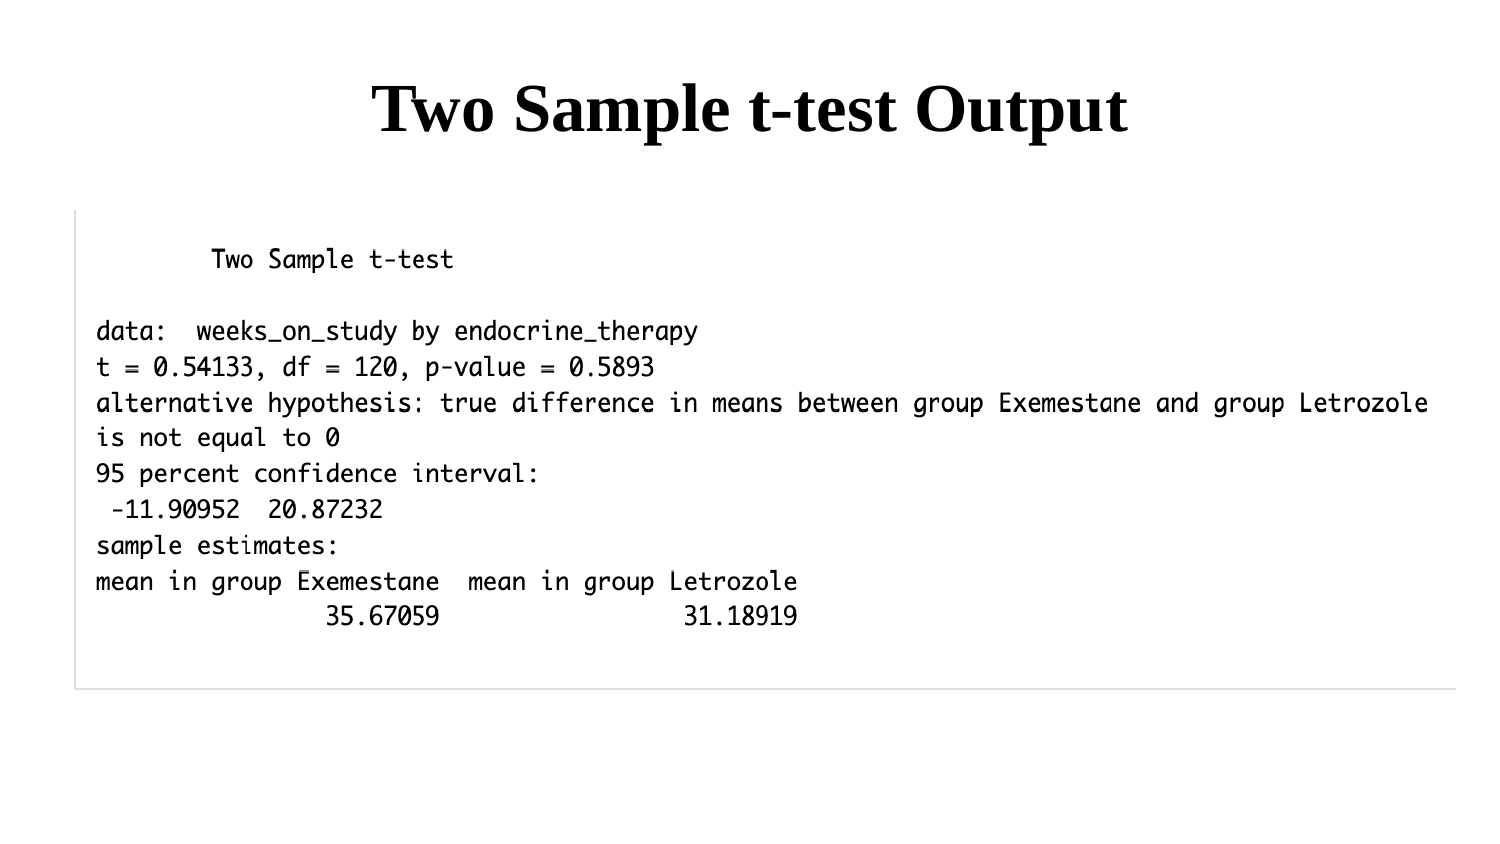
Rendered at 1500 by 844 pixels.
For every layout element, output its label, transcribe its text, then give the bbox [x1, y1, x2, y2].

picture [74, 210, 1456, 692]
title Two Sample t-test Output [75, 33, 1425, 175]
